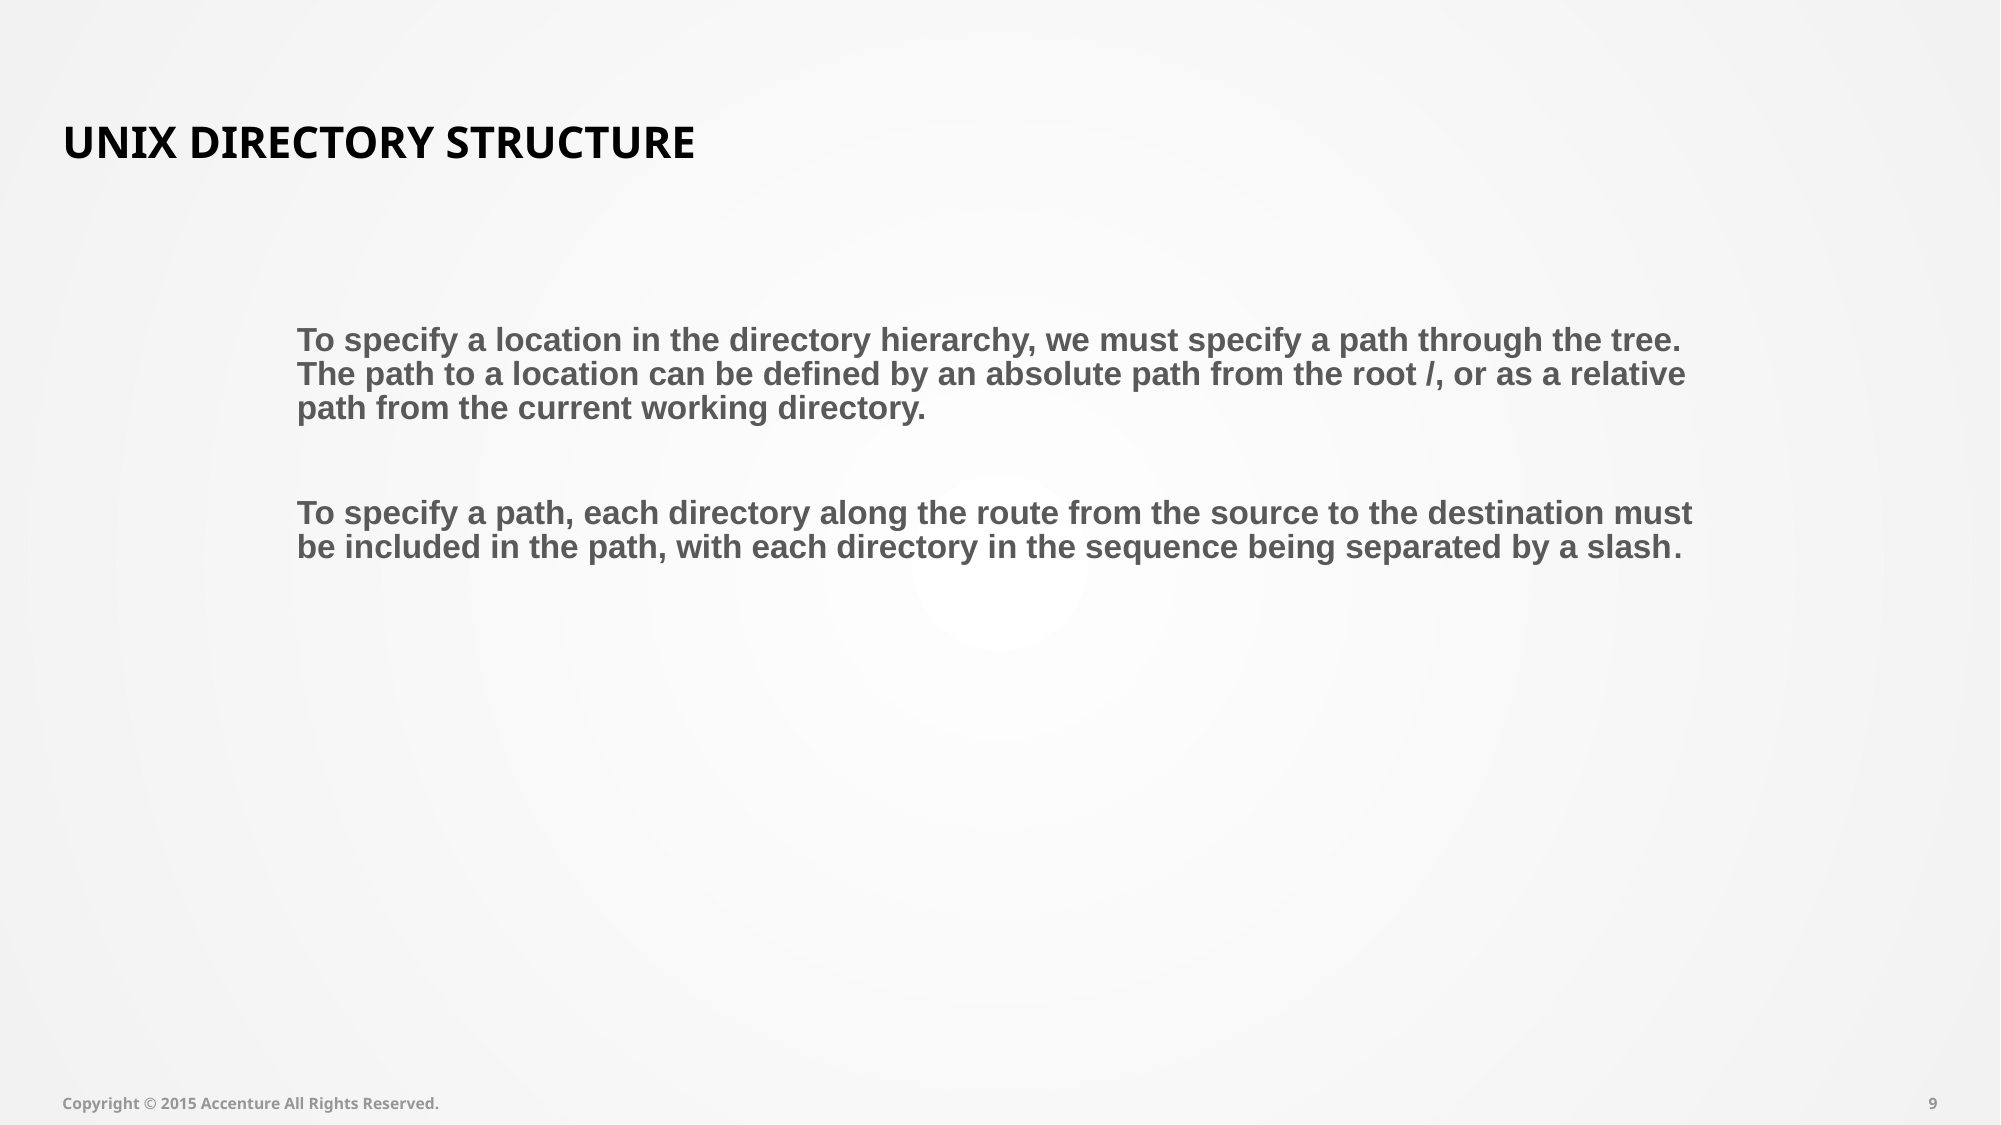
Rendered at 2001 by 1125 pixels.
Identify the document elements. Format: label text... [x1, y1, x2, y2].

slide_number 8 [1887, 1078, 1938, 1113]
list To specify a location in the directory hierarchy, we must specify a path through the tree. The path to a location can be defined by an absolute path from the root /, or as a relative path from the current working directory. To specify a path, each directory along the route from the source to the destination must be included in the path, with each directory in the sequence being separated by a slash. [296, 309, 1704, 821]
title UNIX DIRECTORY STRUCTURE [62, 0, 1938, 167]
footer Copyright © 2015 Accenture All Rights Reserved. [62, 1078, 1000, 1113]
